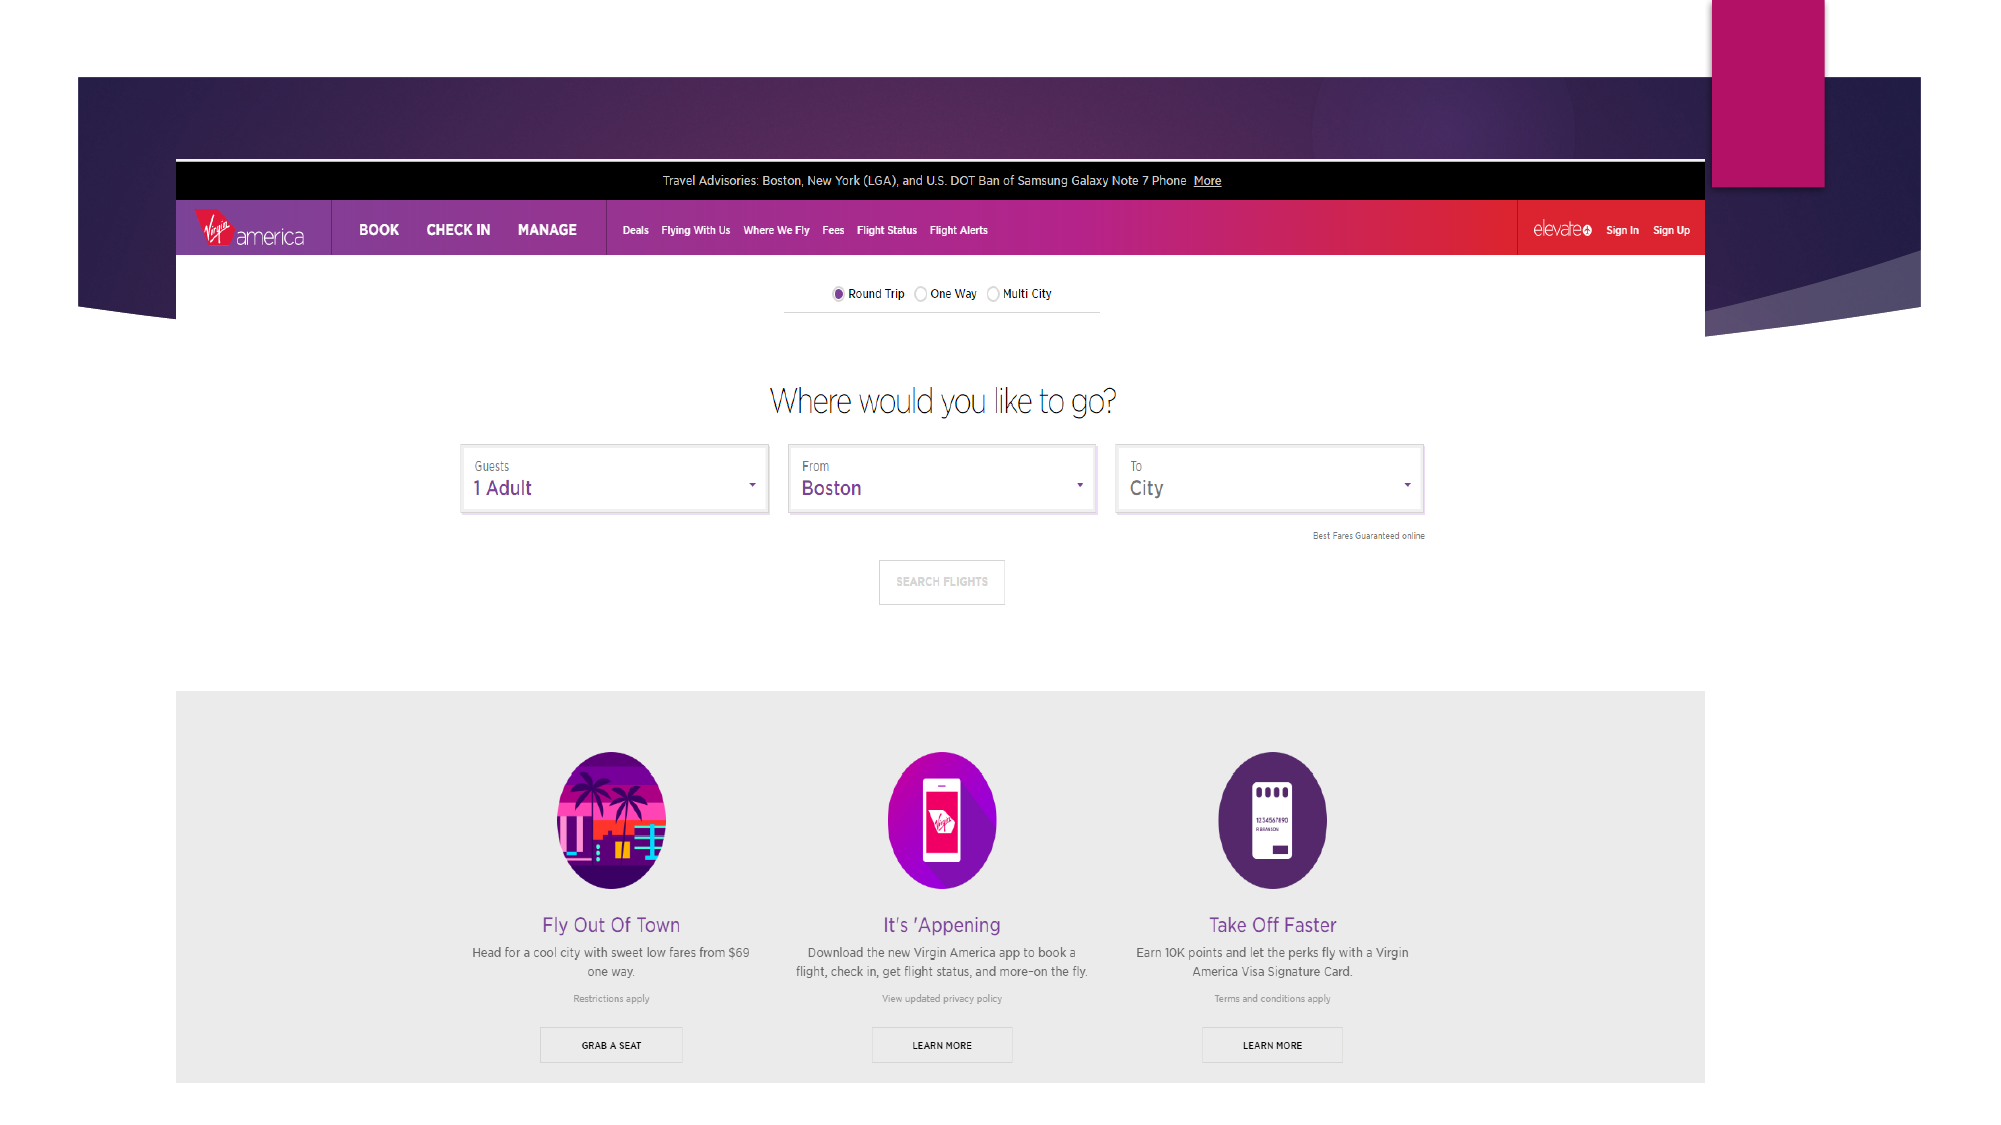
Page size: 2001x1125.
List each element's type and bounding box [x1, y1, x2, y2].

list [176, 159, 1705, 1083]
